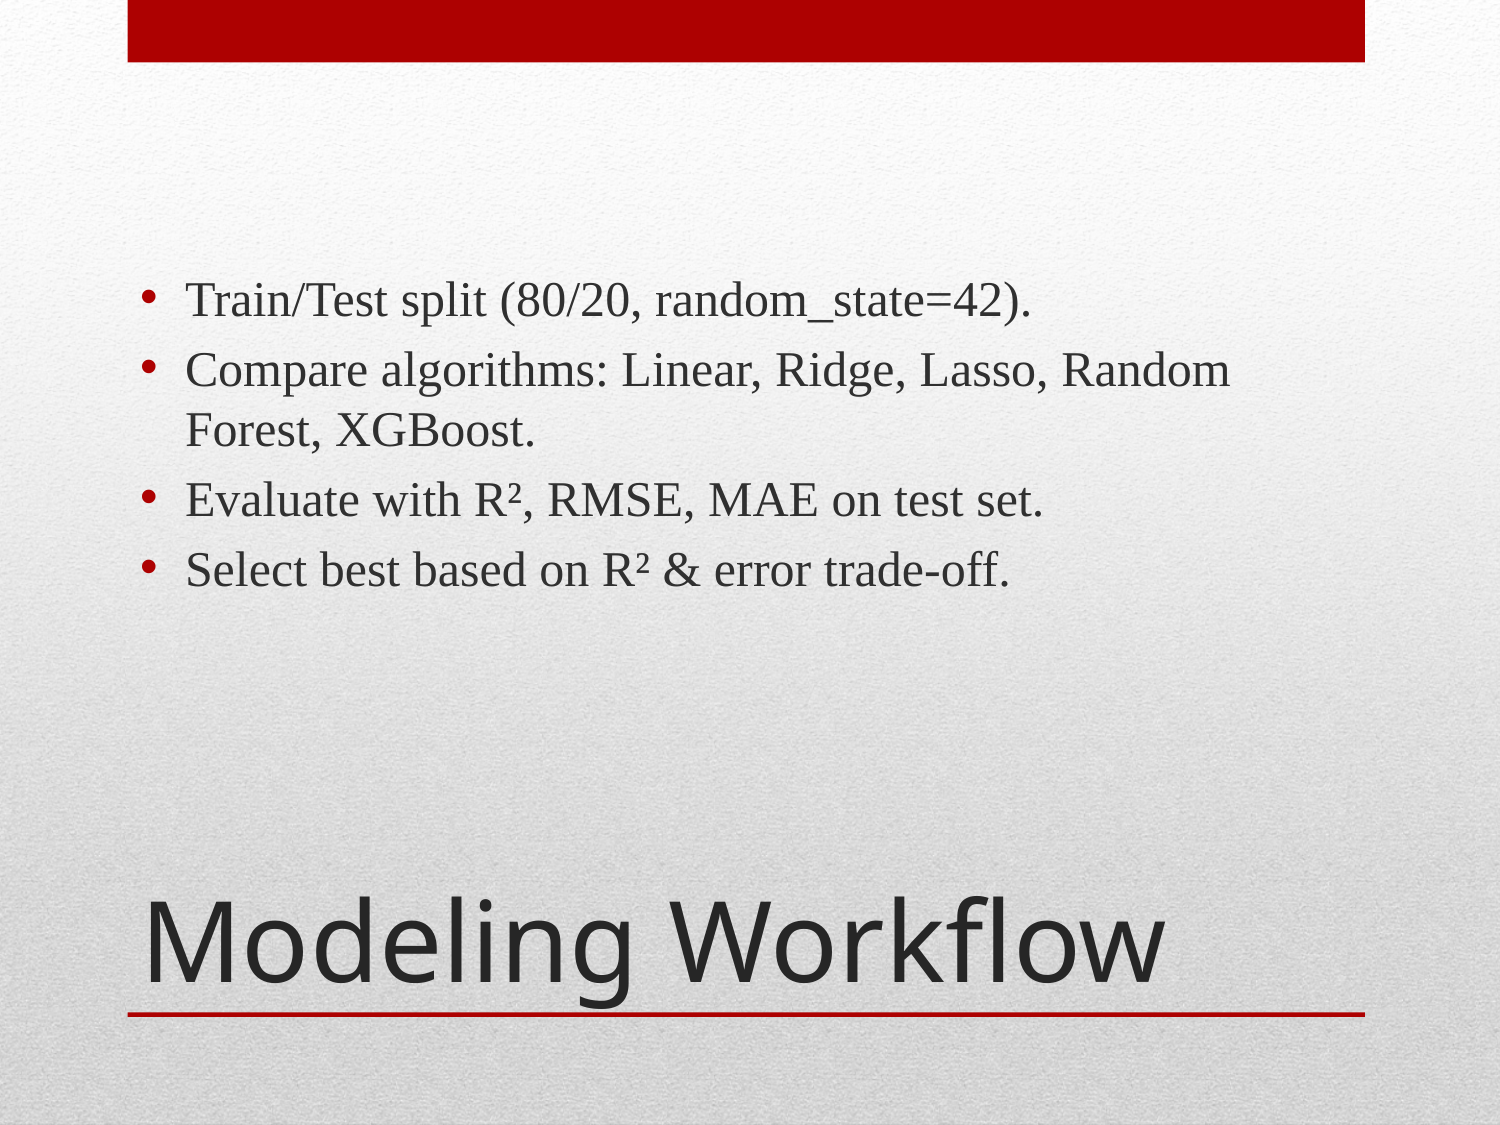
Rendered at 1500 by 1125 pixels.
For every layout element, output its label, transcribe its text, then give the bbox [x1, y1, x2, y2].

title Modeling Workflow [125, 750, 1238, 1013]
list Train/Test split (80/20, random_state=42). Compare algorithms: Linear, Ridge, Lasso, Random Forest, XGBoost. Evaluate with R², RMSE, MAE on test set. Select best based on R² & error trade-off. [125, 112, 1363, 750]
